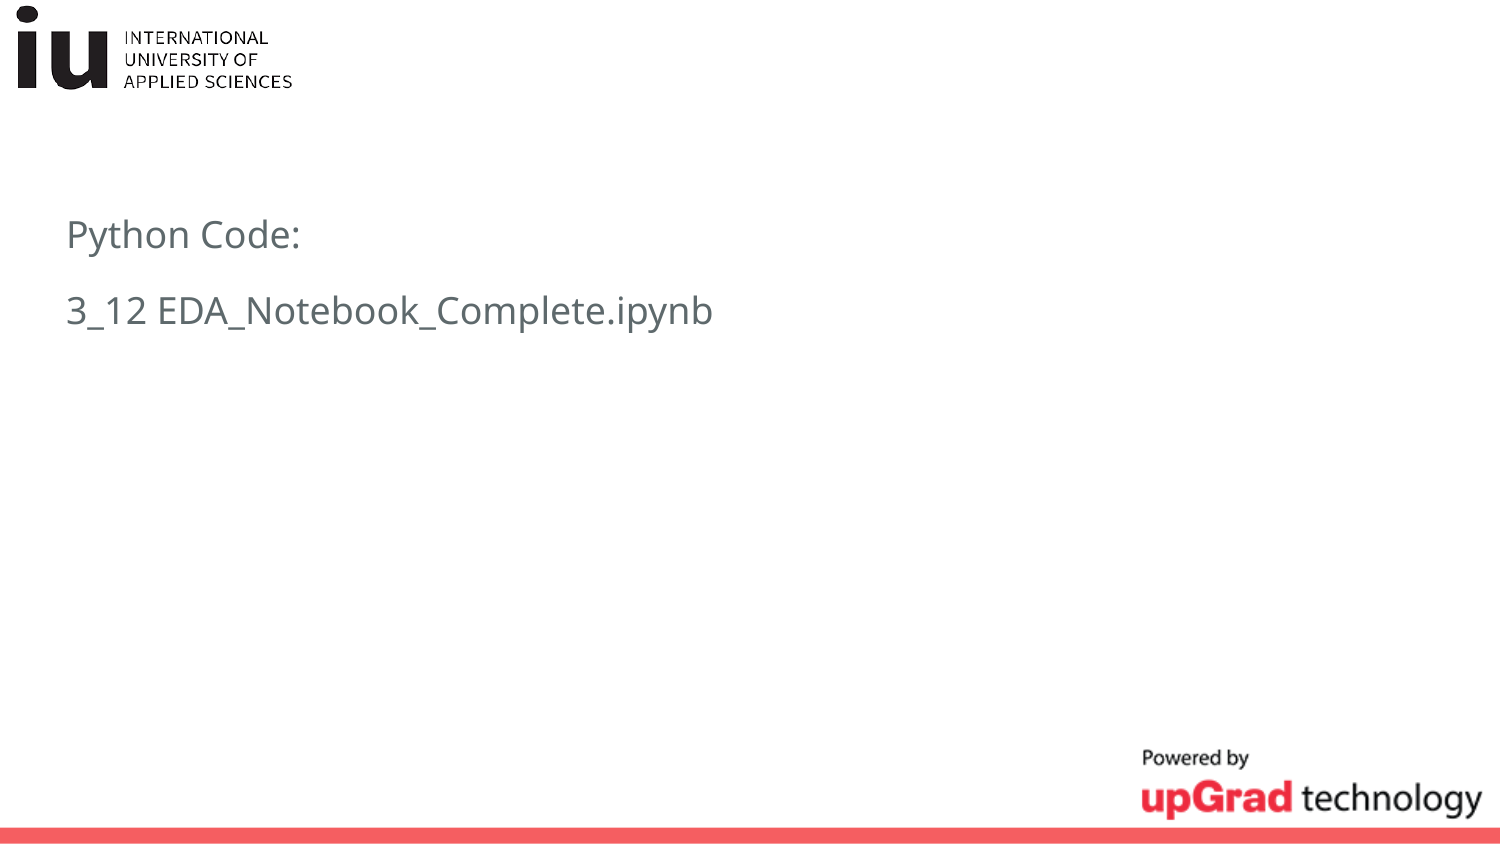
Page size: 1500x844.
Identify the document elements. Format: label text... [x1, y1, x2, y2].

picture [12, 0, 296, 122]
picture [1124, 718, 1500, 844]
list Python Code: 3_12 EDA_Notebook_Complete.ipynb [51, 189, 1449, 750]
